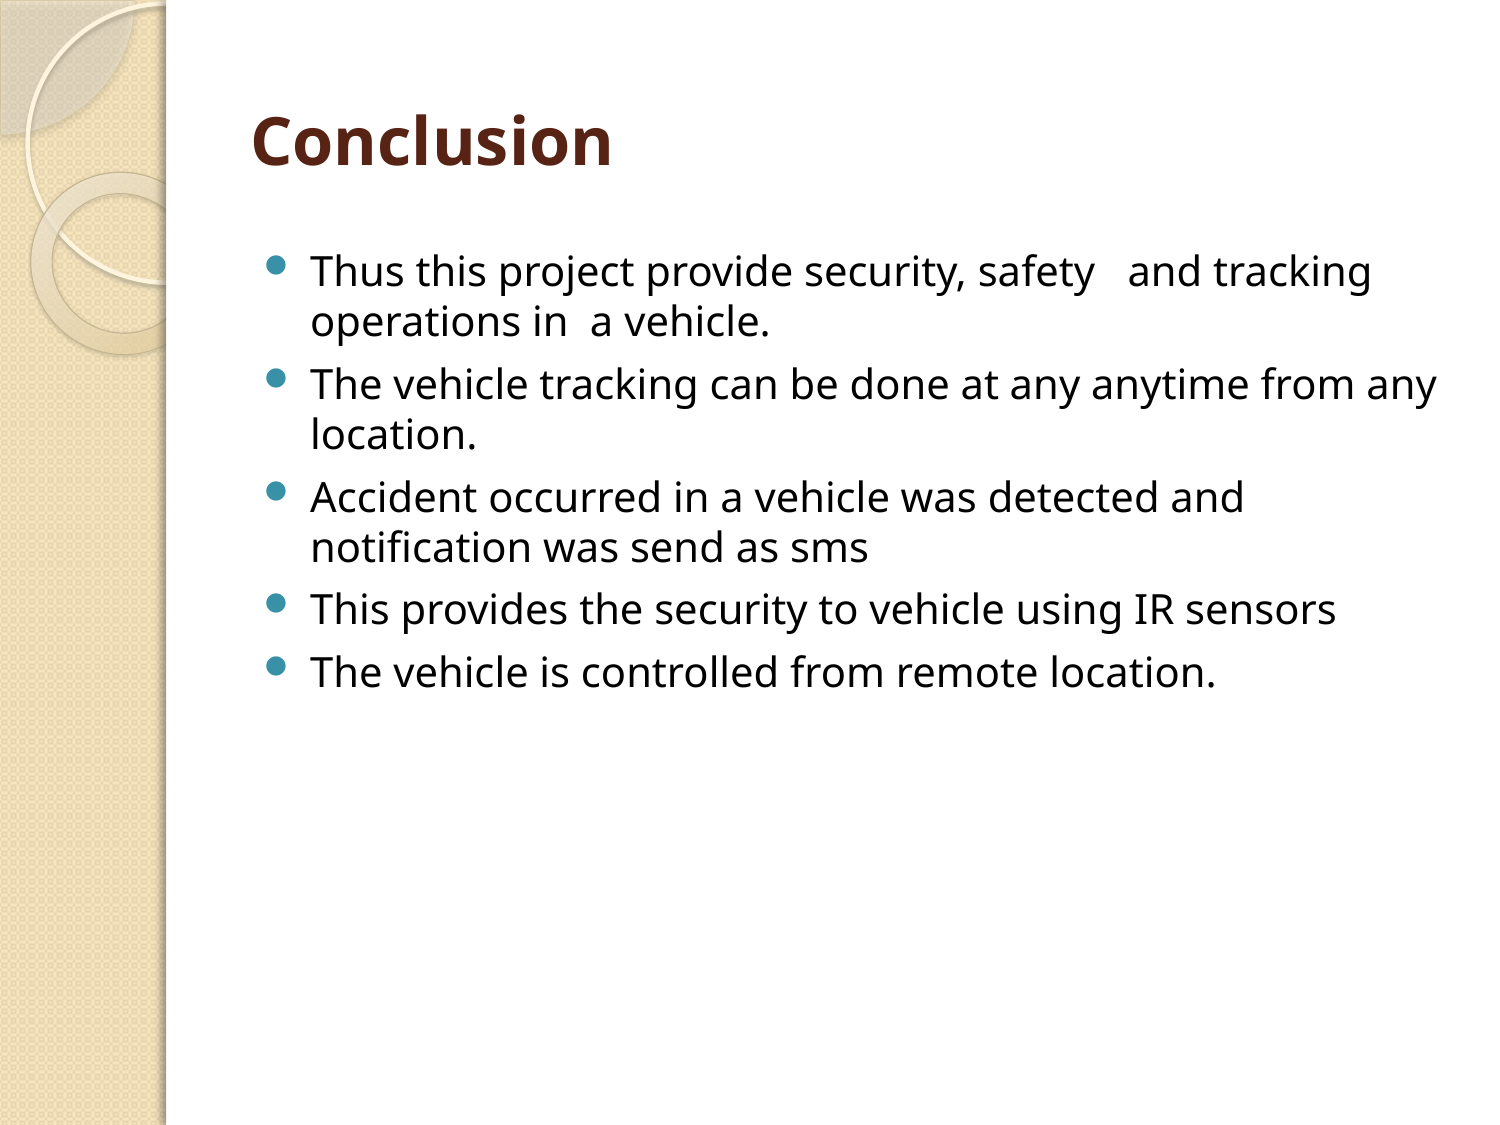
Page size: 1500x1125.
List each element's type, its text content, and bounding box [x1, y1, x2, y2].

title Conclusion [235, 45, 1466, 233]
list Thus this project provide security, safety and tracking operations in a vehicle. The vehicle tracking can be done at any anytime from any location. Accident occurred in a vehicle was detected and notification was send as sms This provides the security to vehicle using IR sensors The vehicle is controlled from remote location. [235, 237, 1466, 1025]
